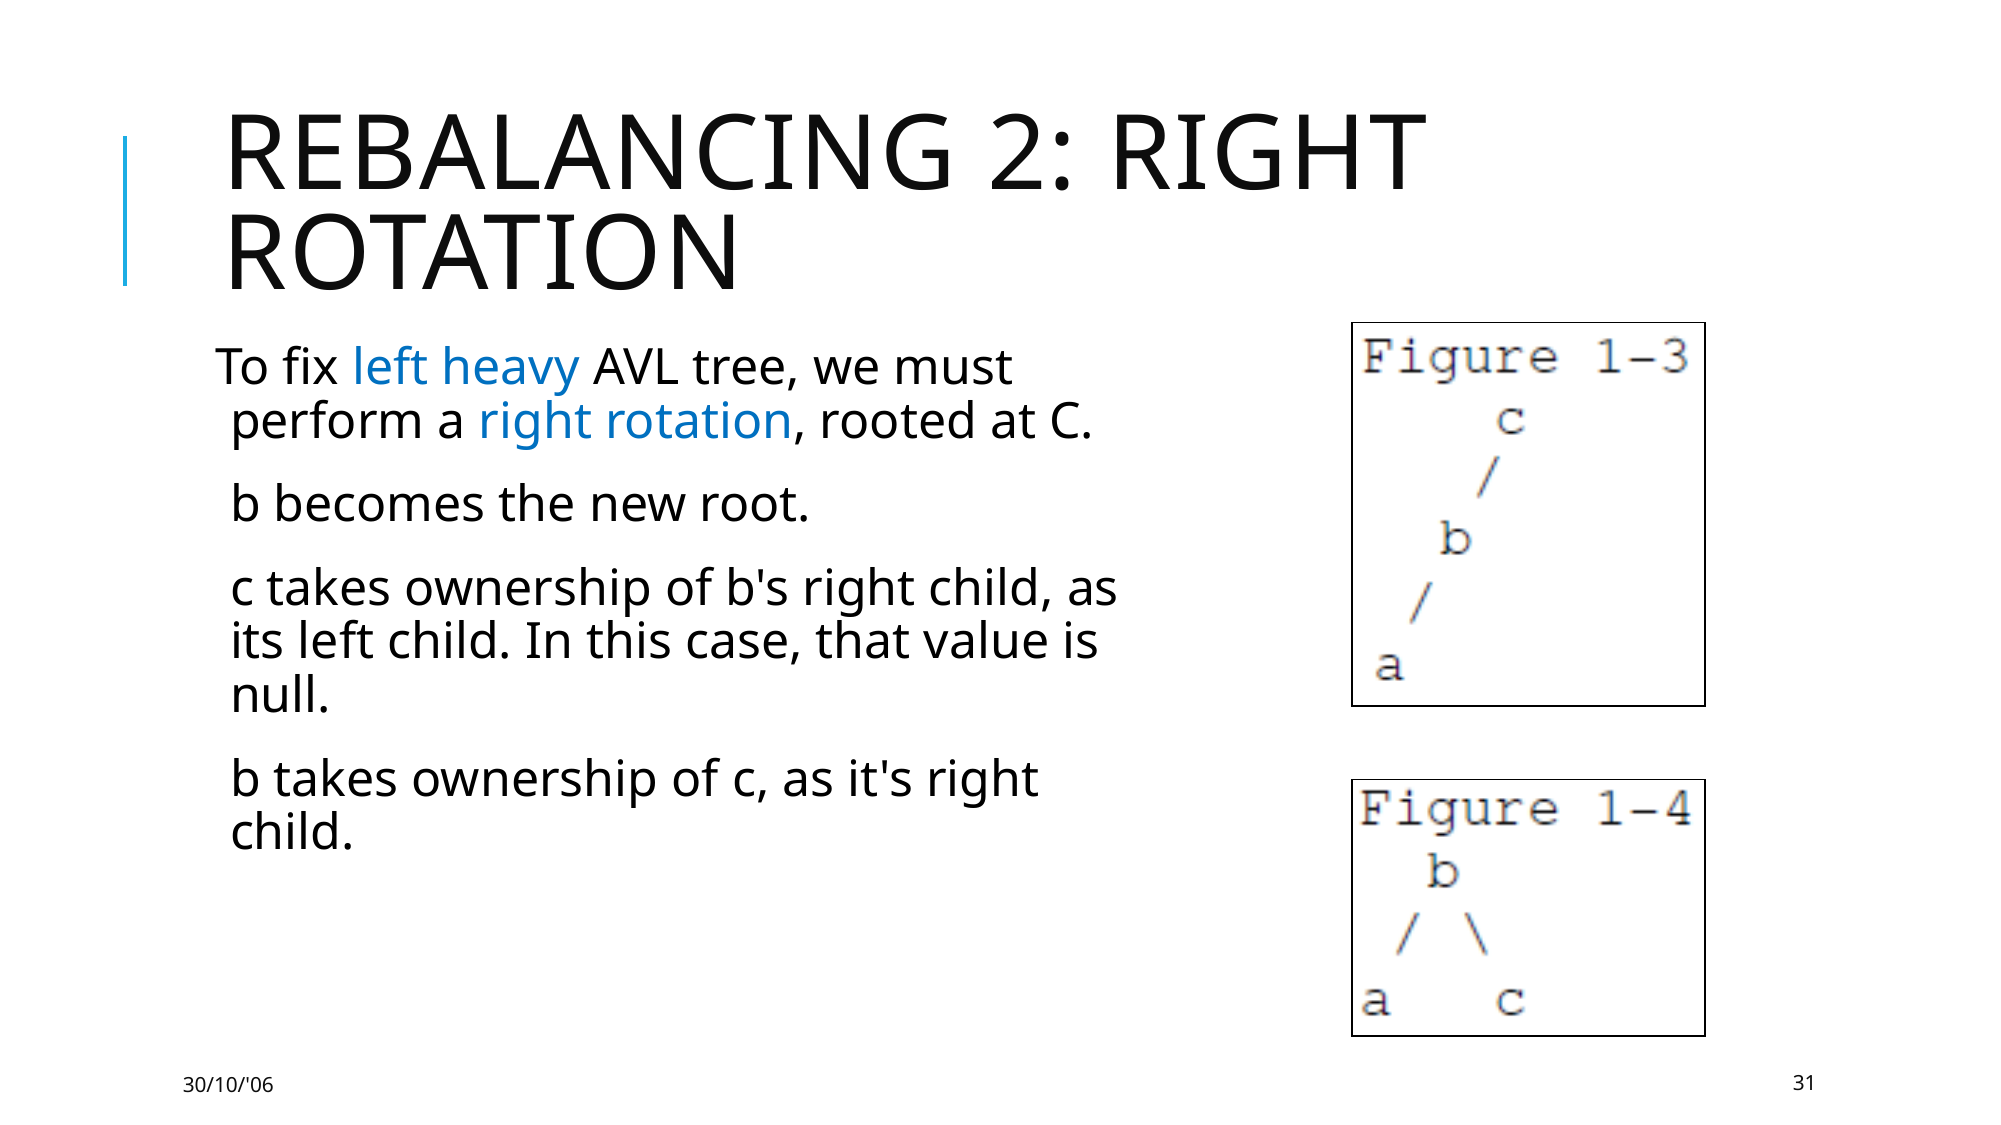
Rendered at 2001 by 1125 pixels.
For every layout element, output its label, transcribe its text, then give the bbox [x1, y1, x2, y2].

slide_number 31 [1777, 1061, 1938, 1107]
picture [1352, 322, 1705, 706]
list To fix left heavy AVL tree, we must perform a right rotation, rooted at C. b becomes the new root. c takes ownership of b's right child, as its left child. In this case, that value is null. b takes ownership of c, as it's right child. [207, 333, 1153, 1018]
slide_number 30/10/'06 [167, 1061, 522, 1107]
title Rebalancing 2: Right Rotation [207, 121, 1558, 297]
picture [1352, 779, 1705, 1036]
